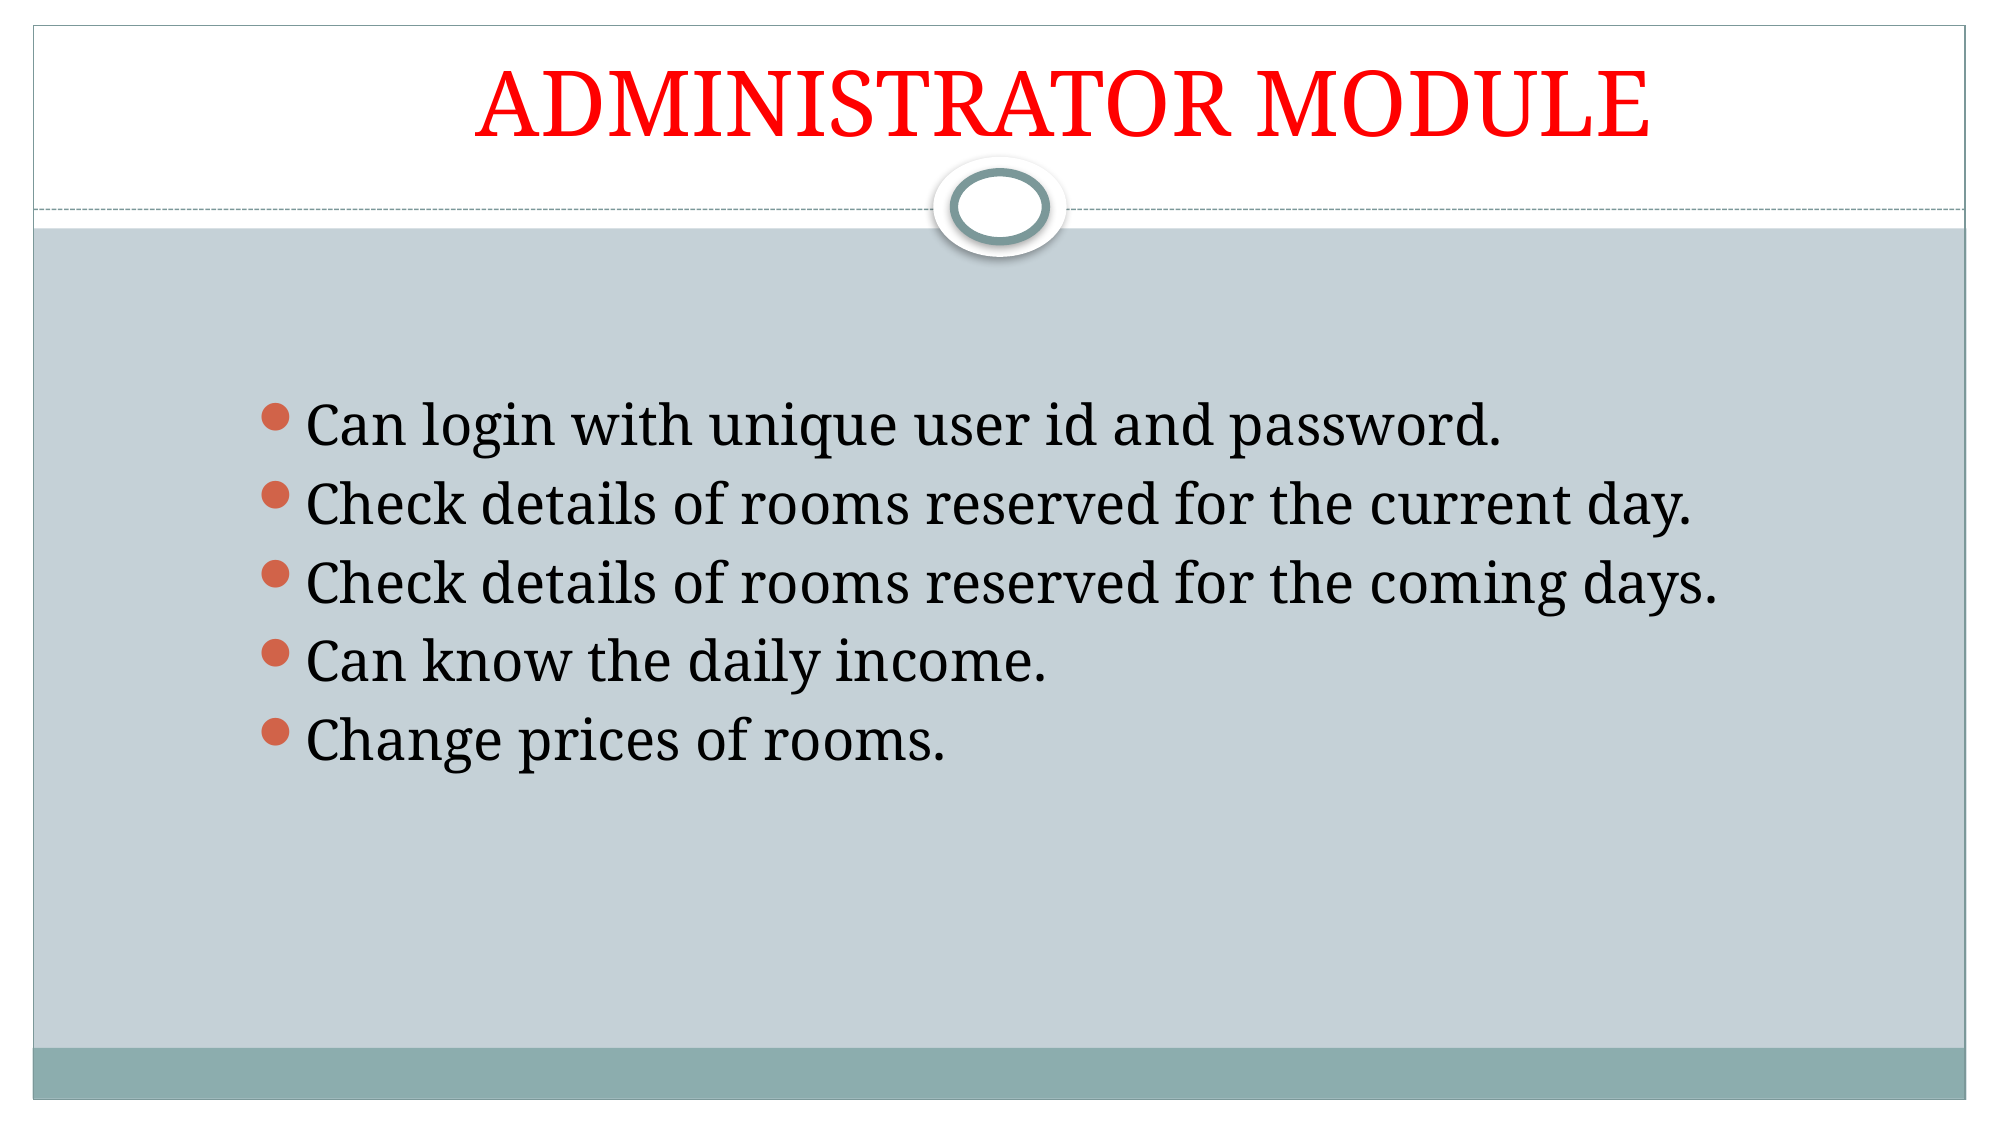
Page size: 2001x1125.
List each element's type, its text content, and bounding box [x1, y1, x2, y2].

list Can login with unique user id and password. Check details of rooms reserved for the current day. Check details of rooms reserved for the coming days. Can know the daily income. Change prices of rooms. [242, 381, 1868, 963]
title ADMINISTRATOR MODULE [66, 37, 1933, 162]
